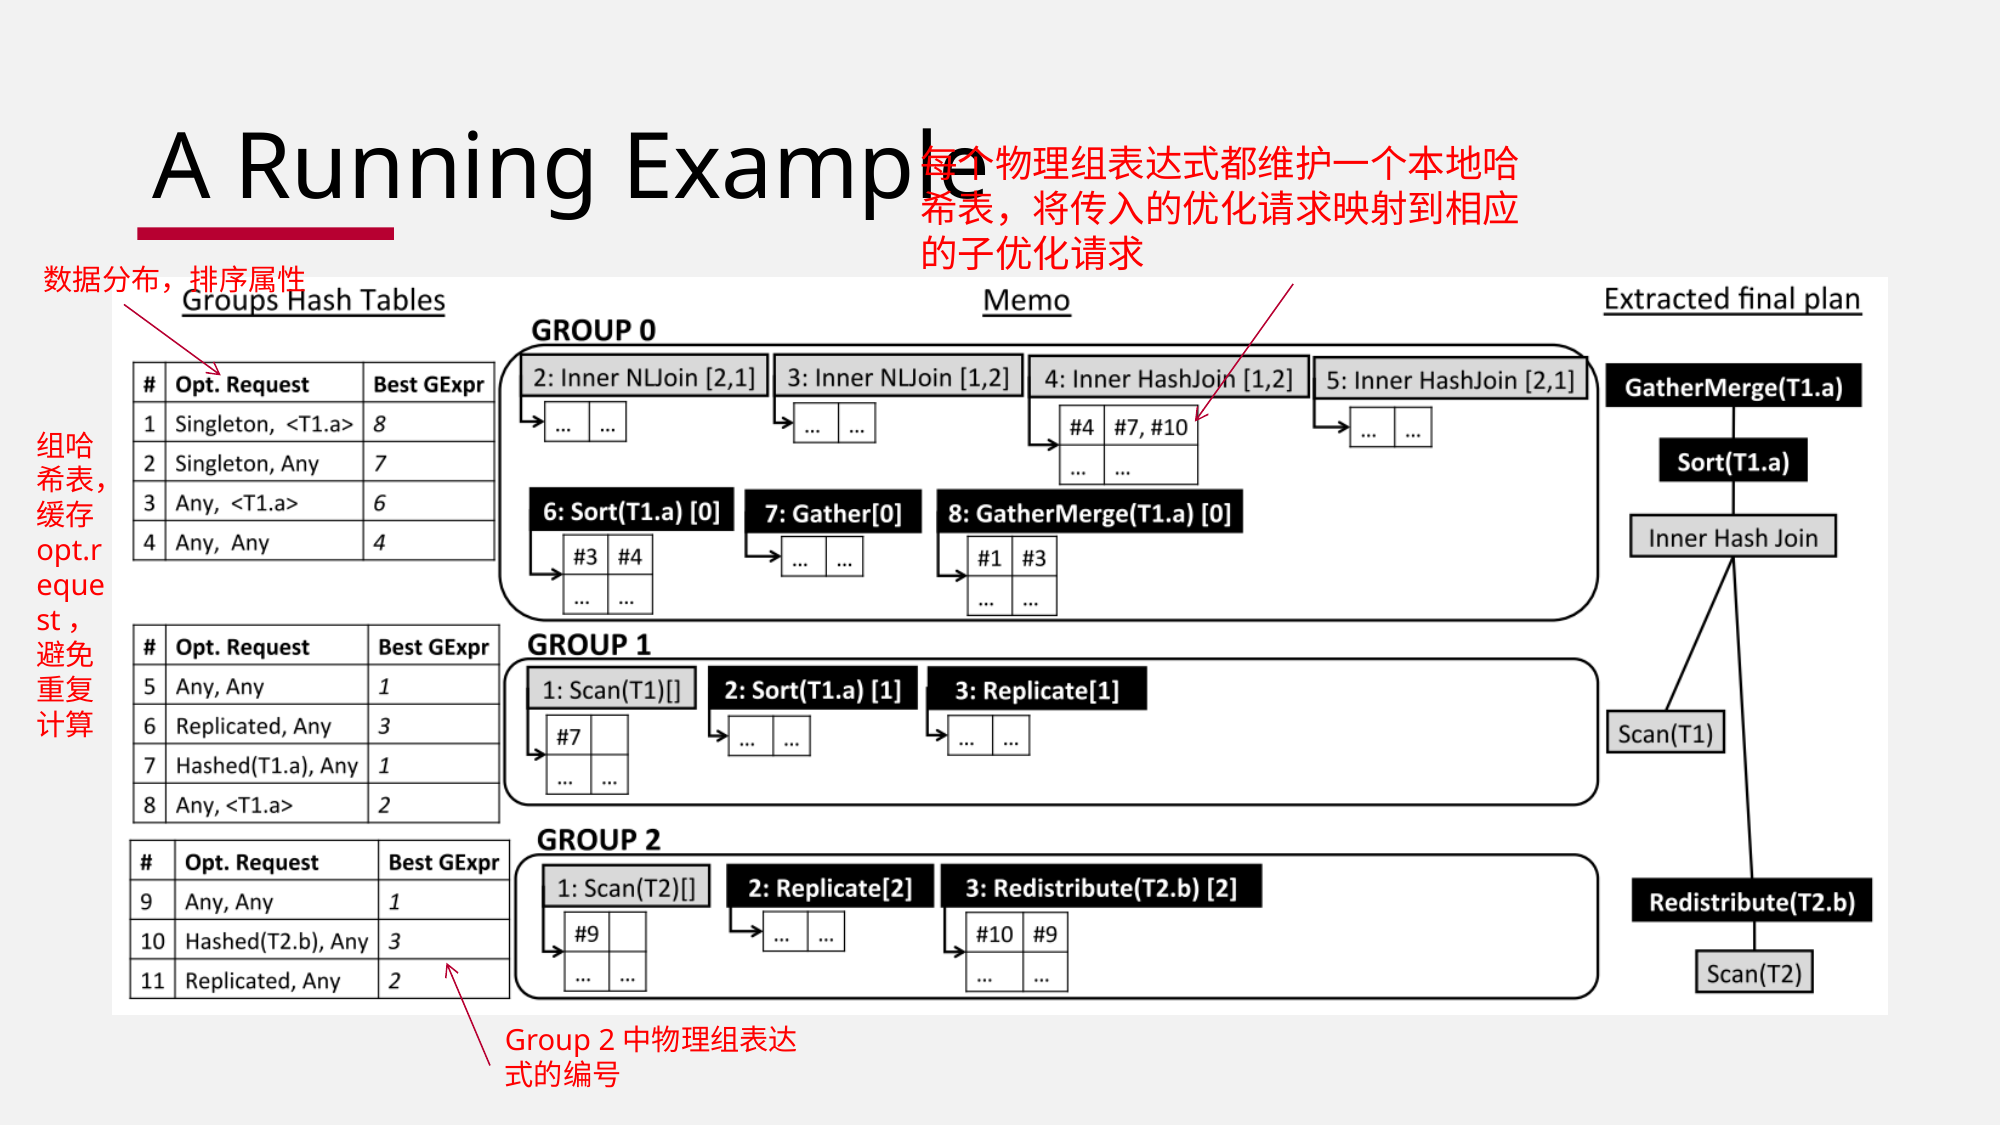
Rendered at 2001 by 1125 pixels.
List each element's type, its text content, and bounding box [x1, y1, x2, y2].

text_box 每个物理组表达式都维护一个本地哈希表，将传入的优化请求映射到相应的子优化请求 [905, 132, 1550, 272]
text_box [1194, 283, 1294, 422]
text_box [123, 304, 221, 376]
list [111, 277, 1889, 1015]
text_box 组哈希表，缓存opt.request，避免重复计算 [21, 419, 103, 749]
text_box 数据分布，排序属性 [28, 253, 345, 304]
text_box Group 2中物理组表达式的编号 [489, 1030, 814, 1099]
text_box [446, 962, 491, 1066]
title A Running Example [137, 59, 1863, 272]
